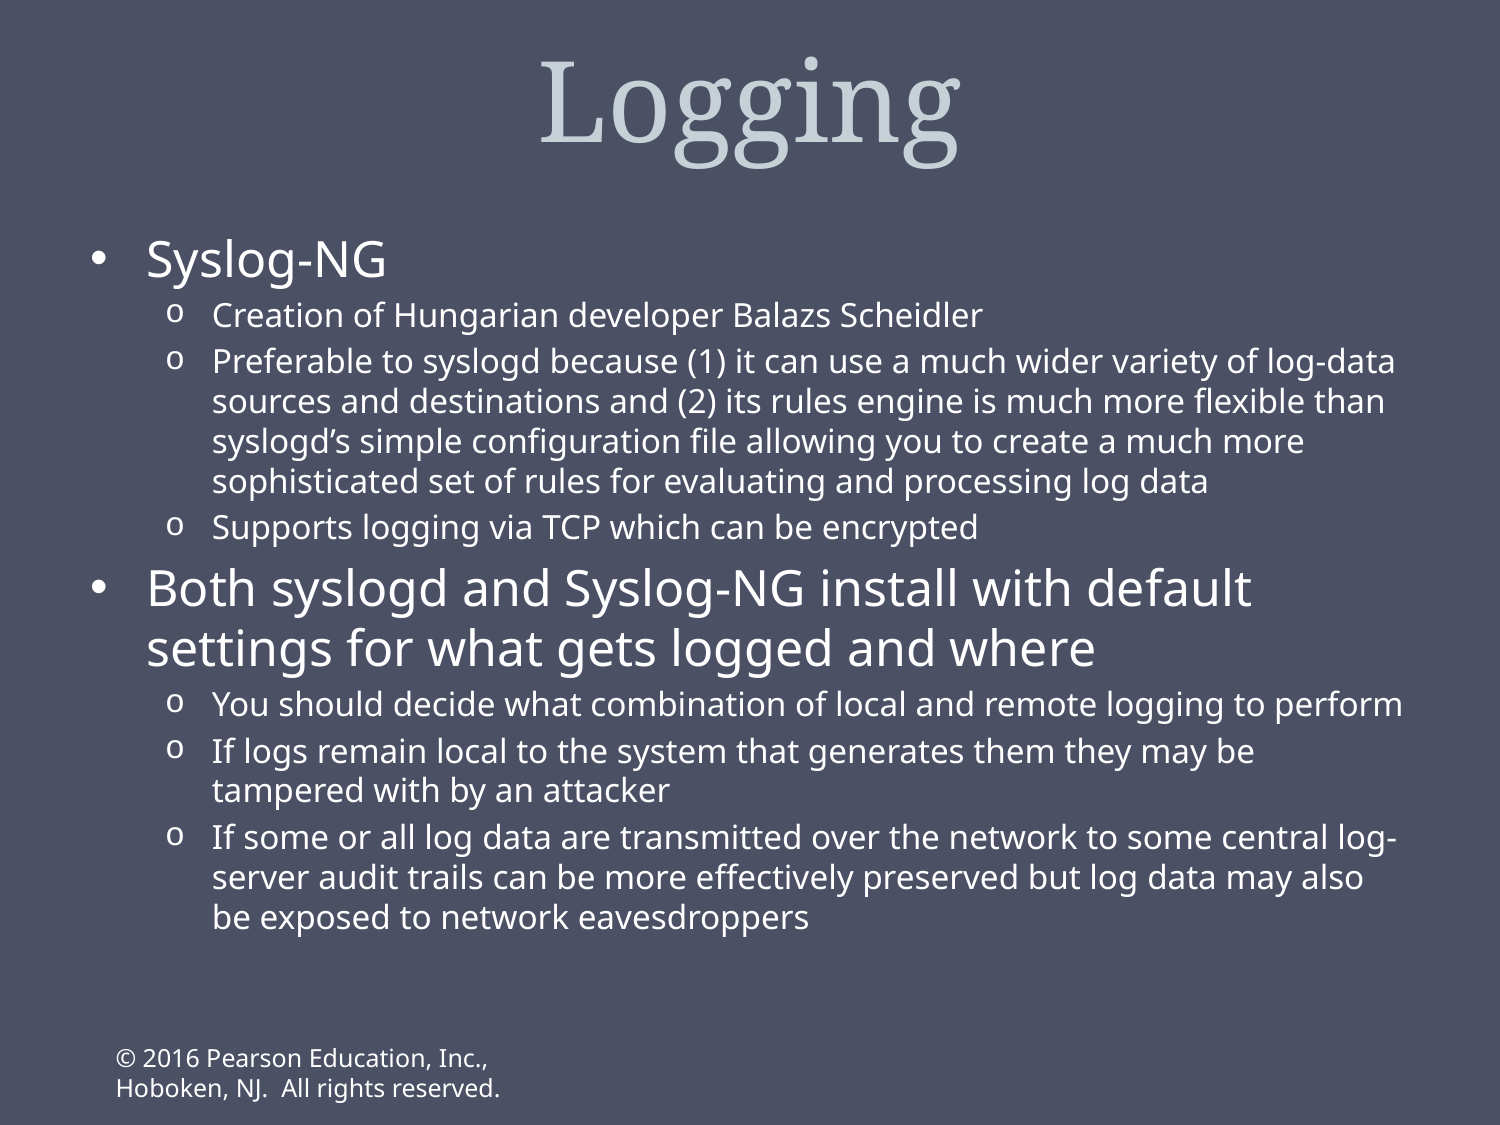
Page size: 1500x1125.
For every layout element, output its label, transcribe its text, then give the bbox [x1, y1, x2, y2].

list Syslog-NG Creation of Hungarian developer Balazs Scheidler Preferable to syslogd because (1) it can use a much wider variety of log-data sources and destinations and (2) its rules engine is much more flexible than syslogd’s simple configuration file allowing you to create a much more sophisticated set of rules for evaluating and processing log data Supports logging via TCP which can be encrypted Both syslogd and Syslog-NG install with default settings for what gets logged and where You should decide what combination of local and remote logging to perform If logs remain local to the system that generates them they may be tampered with by an attacker If some or all log data are transmitted over the network to some central log-server audit trails can be more effectively preserved but log data may also be exposed to network eavesdroppers [75, 219, 1425, 1059]
footer © 2016 Pearson Education, Inc., Hoboken, NJ. All rights reserved. [108, 1042, 576, 1103]
title Logging [75, 0, 1425, 173]
